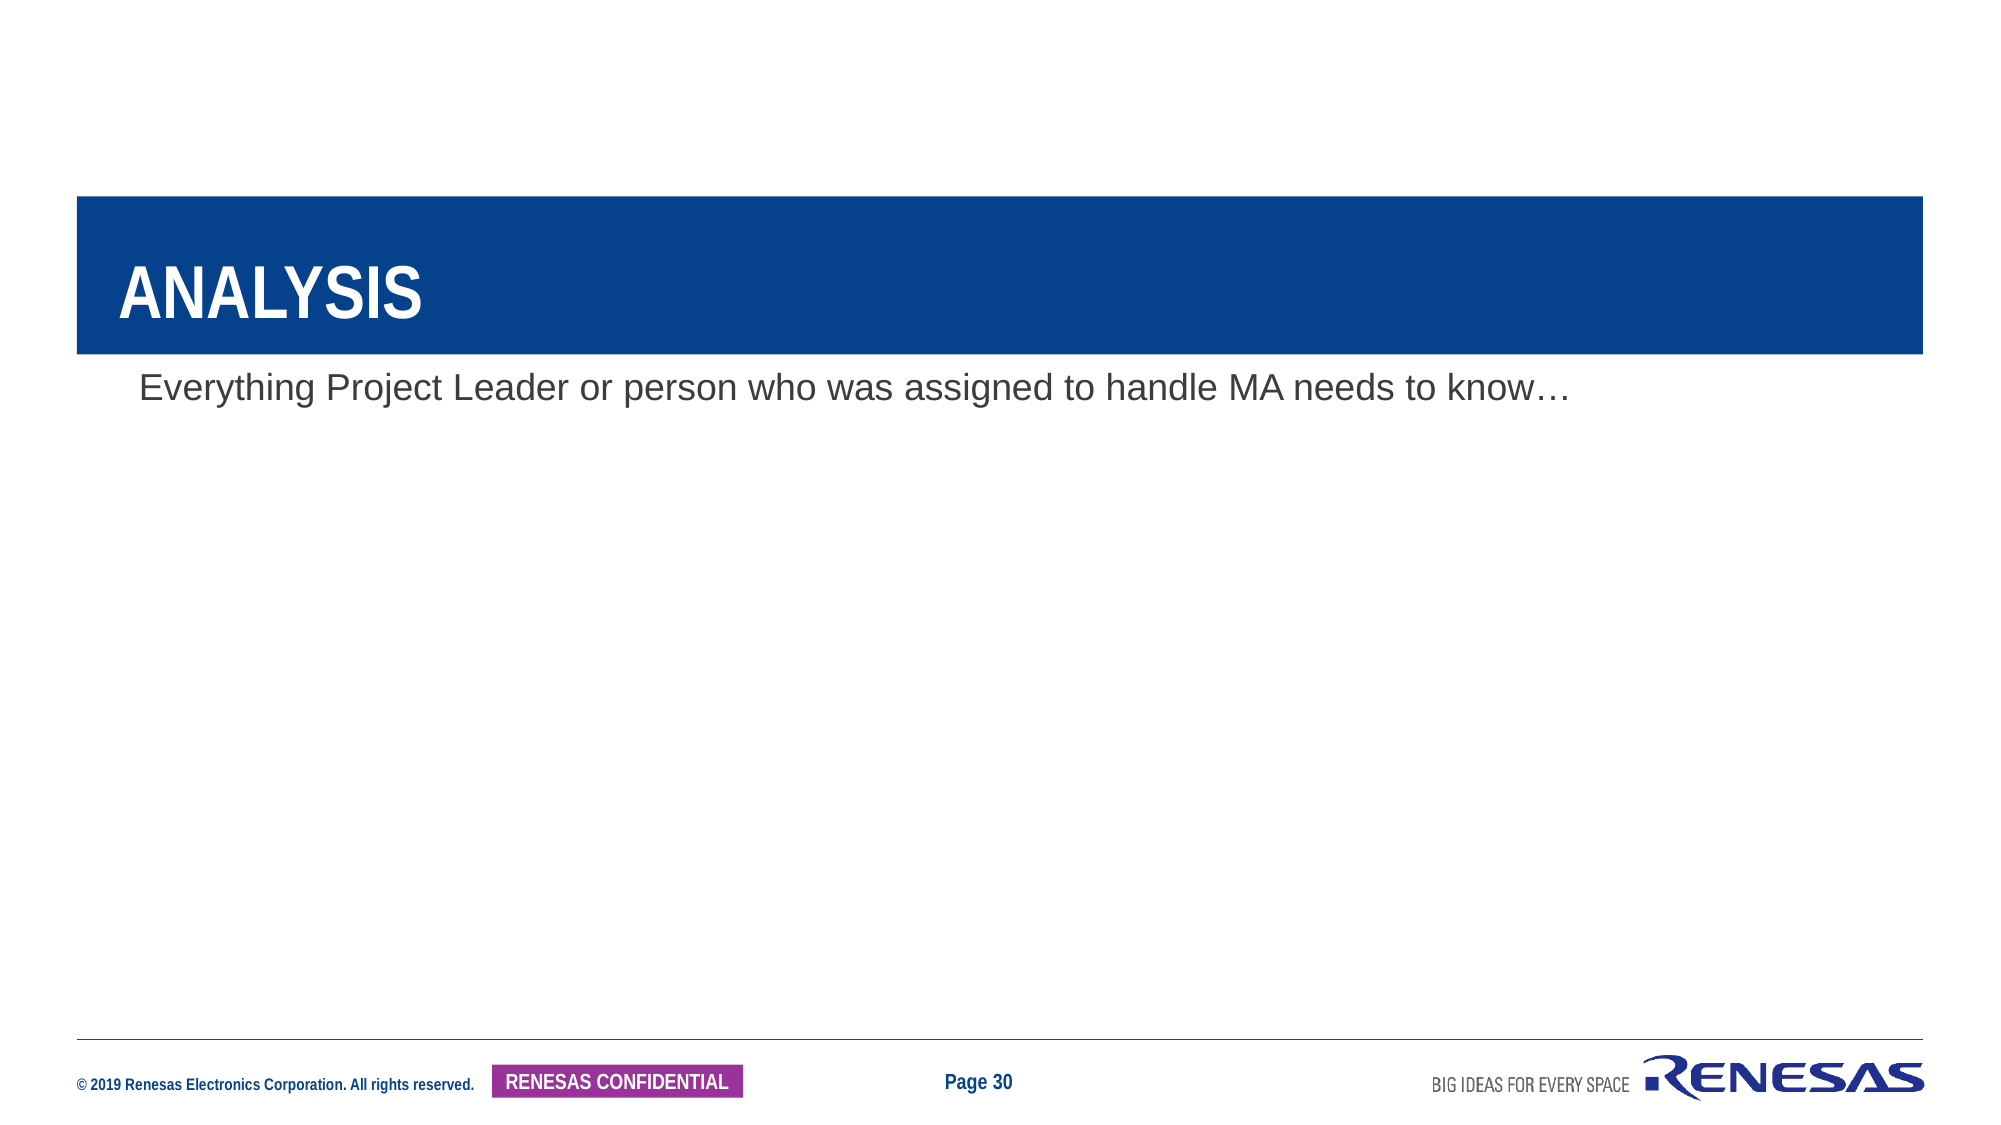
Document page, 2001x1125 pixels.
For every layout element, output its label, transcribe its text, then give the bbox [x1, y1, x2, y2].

list Analysis [76, 196, 1923, 355]
text_box Page 30 [944, 1054, 1056, 1108]
picture [1425, 1049, 1933, 1106]
text_box Everything Project Leader or person who was assigned to handle MA needs to know… [124, 355, 1588, 416]
